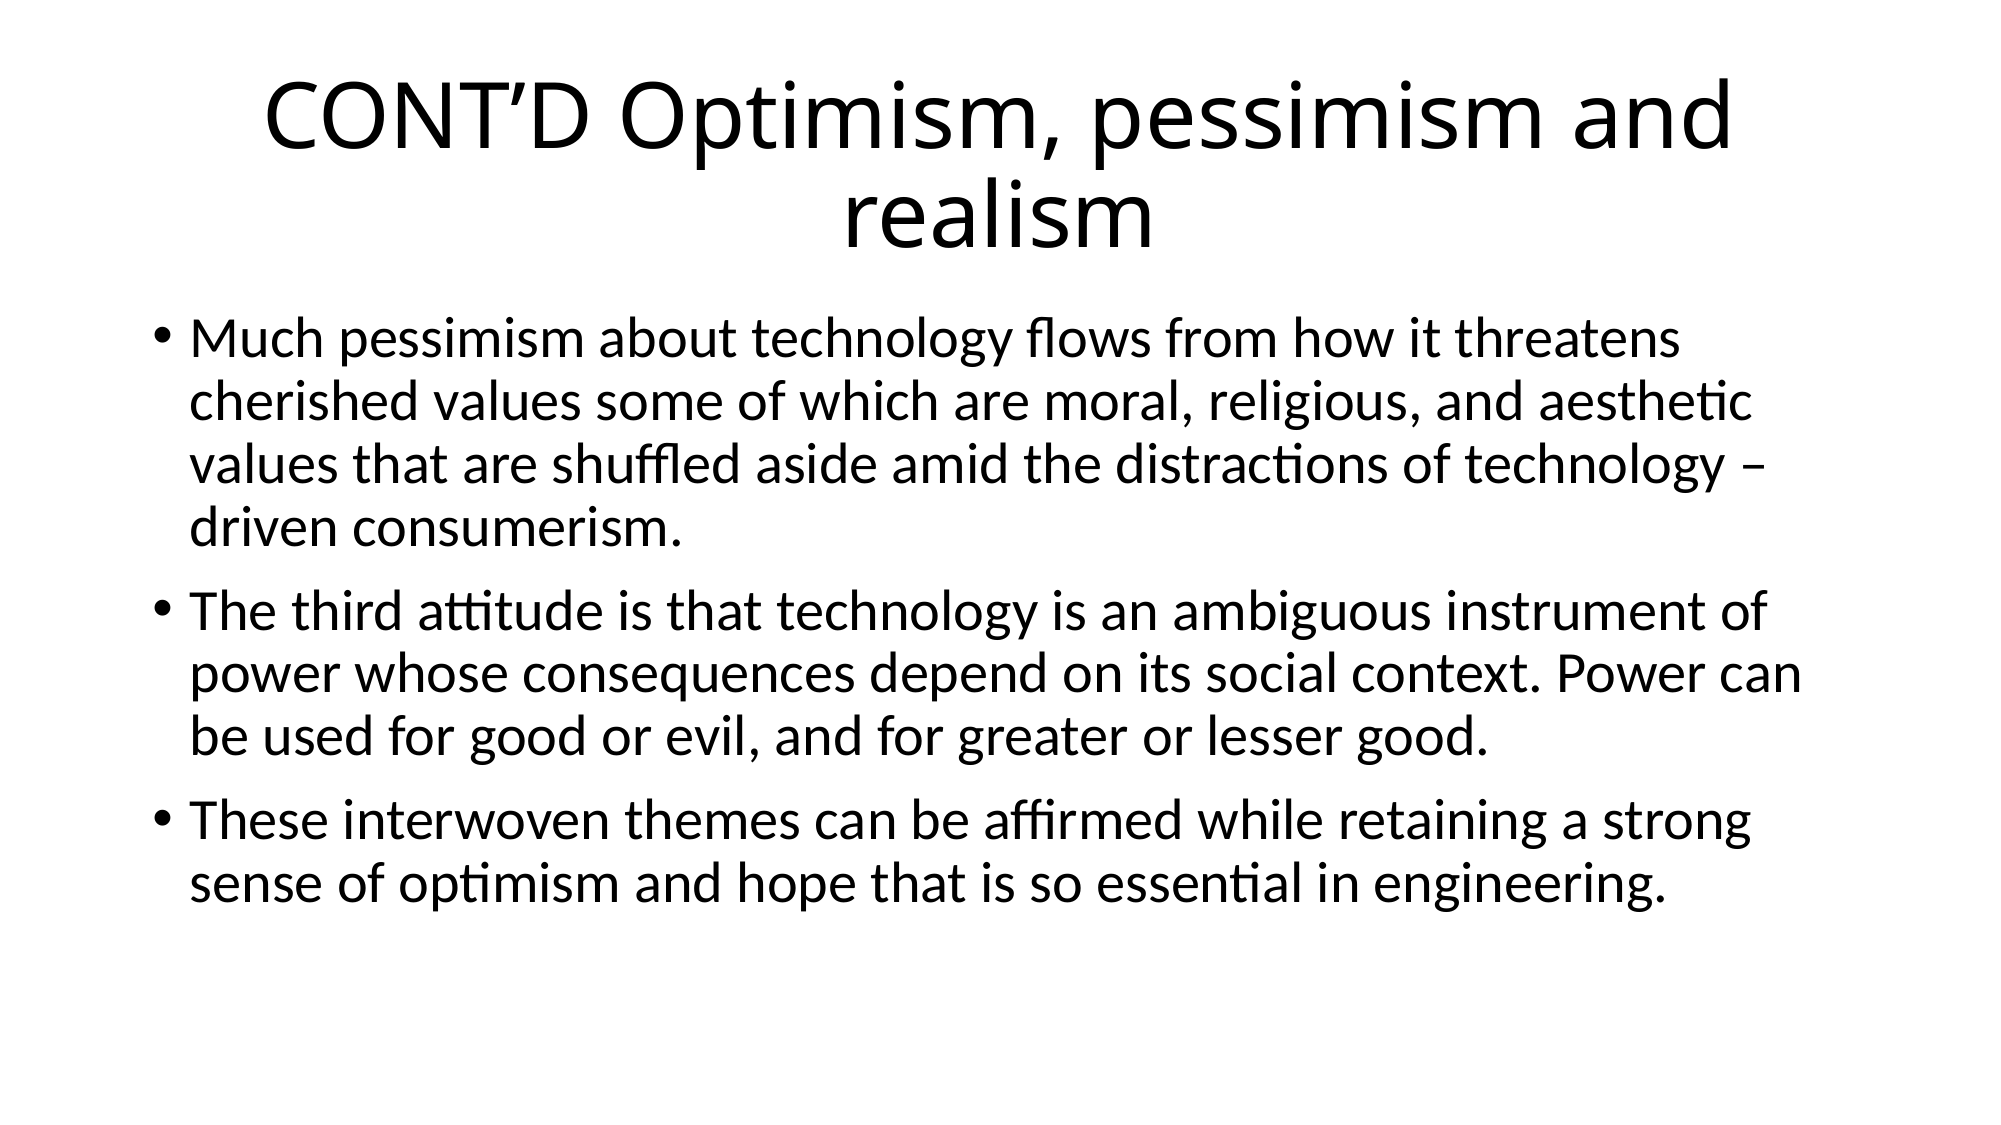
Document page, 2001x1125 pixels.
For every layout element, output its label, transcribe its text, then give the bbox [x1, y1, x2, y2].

title CONT’D Optimism, pessimism and realism [137, 59, 1863, 278]
list Much pessimism about technology flows from how it threatens cherished values some of which are moral, religious, and aesthetic values that are shuffled aside amid the distractions of technology – driven consumerism. The third attitude is that technology is an ambiguous instrument of power whose consequences depend on its social context. Power can be used for good or evil, and for greater or lesser good. These interwoven themes can be affirmed while retaining a strong sense of optimism and hope that is so essential in engineering. [137, 299, 1863, 1014]
